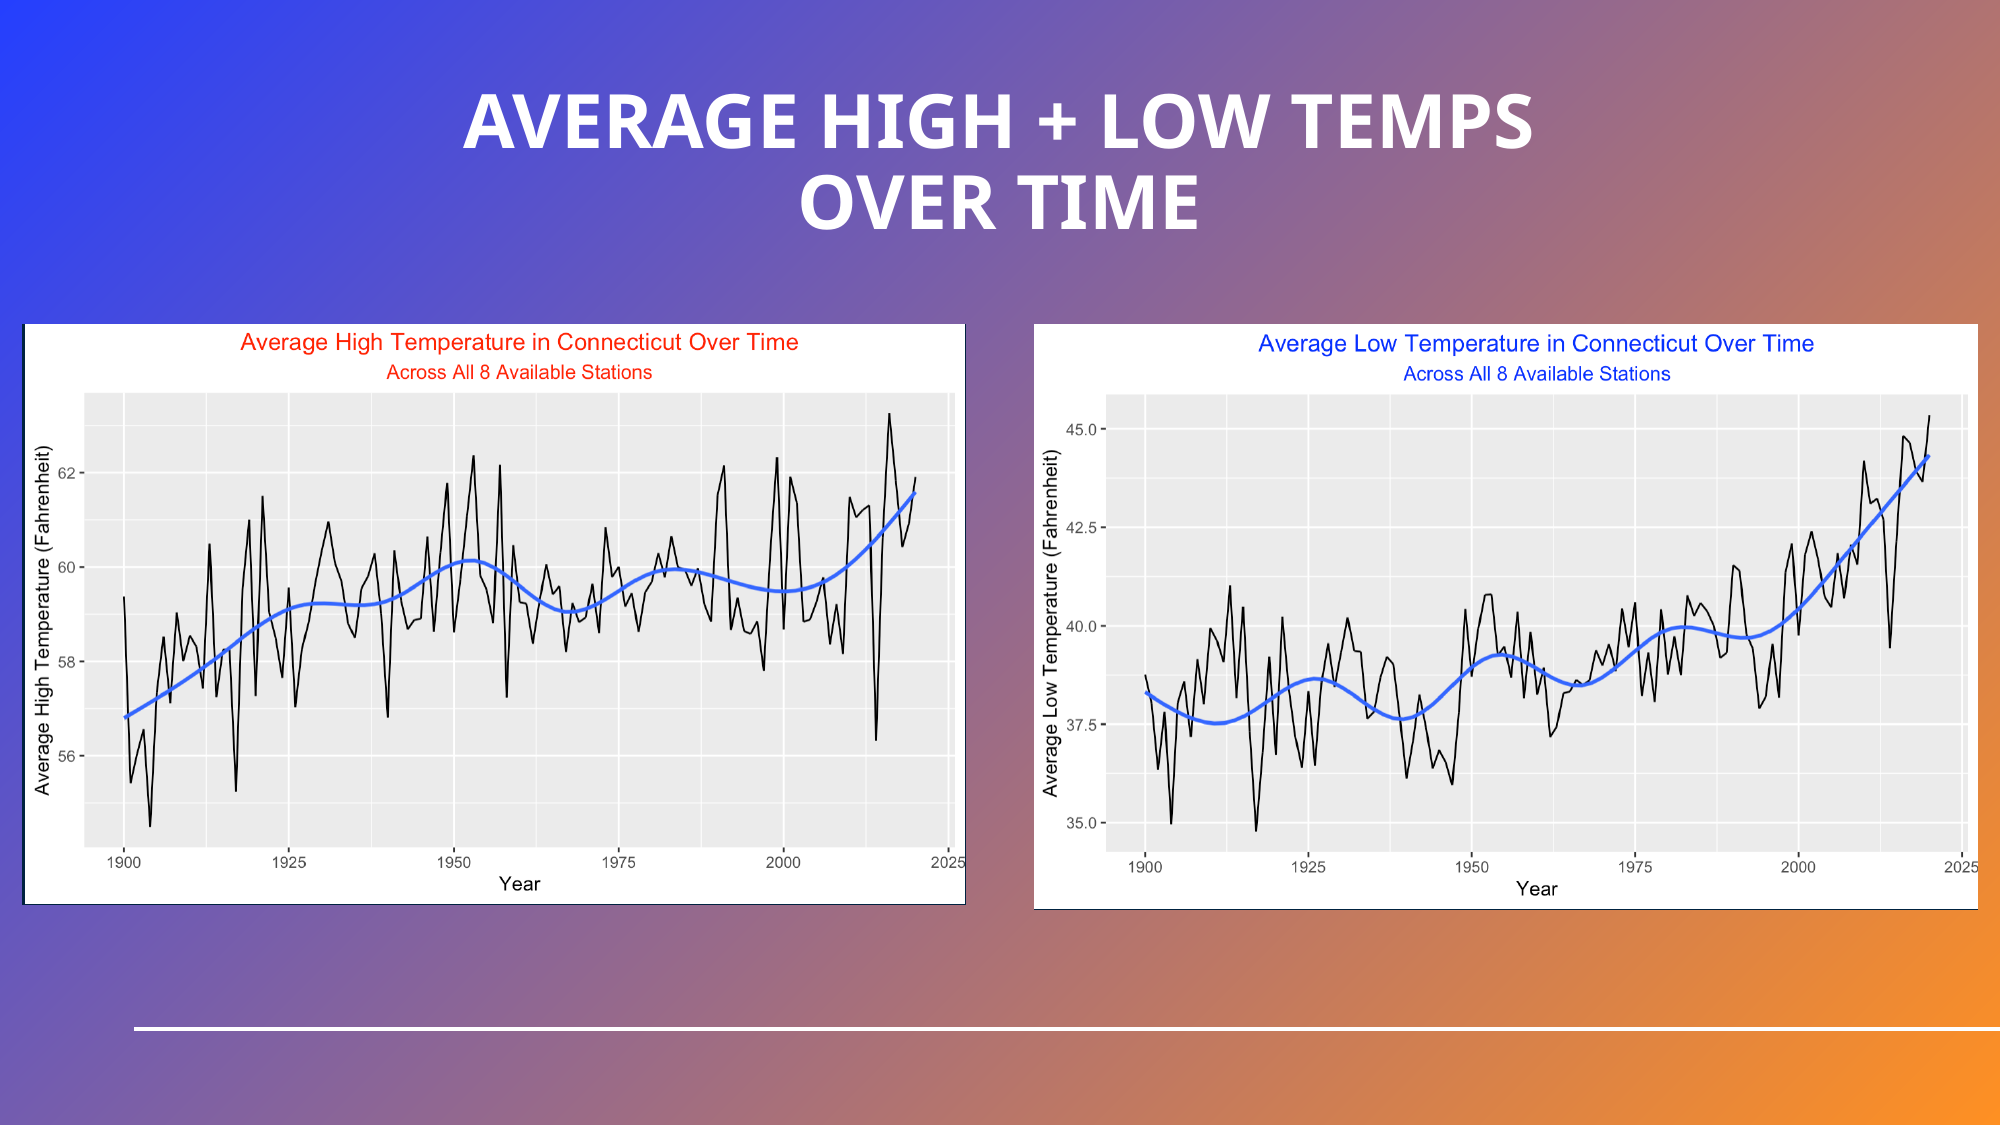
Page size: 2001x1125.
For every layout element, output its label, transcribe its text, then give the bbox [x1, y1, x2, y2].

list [22, 324, 966, 905]
title Average High + Low Temps Over Time [444, 71, 1556, 254]
text_box [0, 0, 2000, 1125]
picture [1034, 324, 1978, 910]
